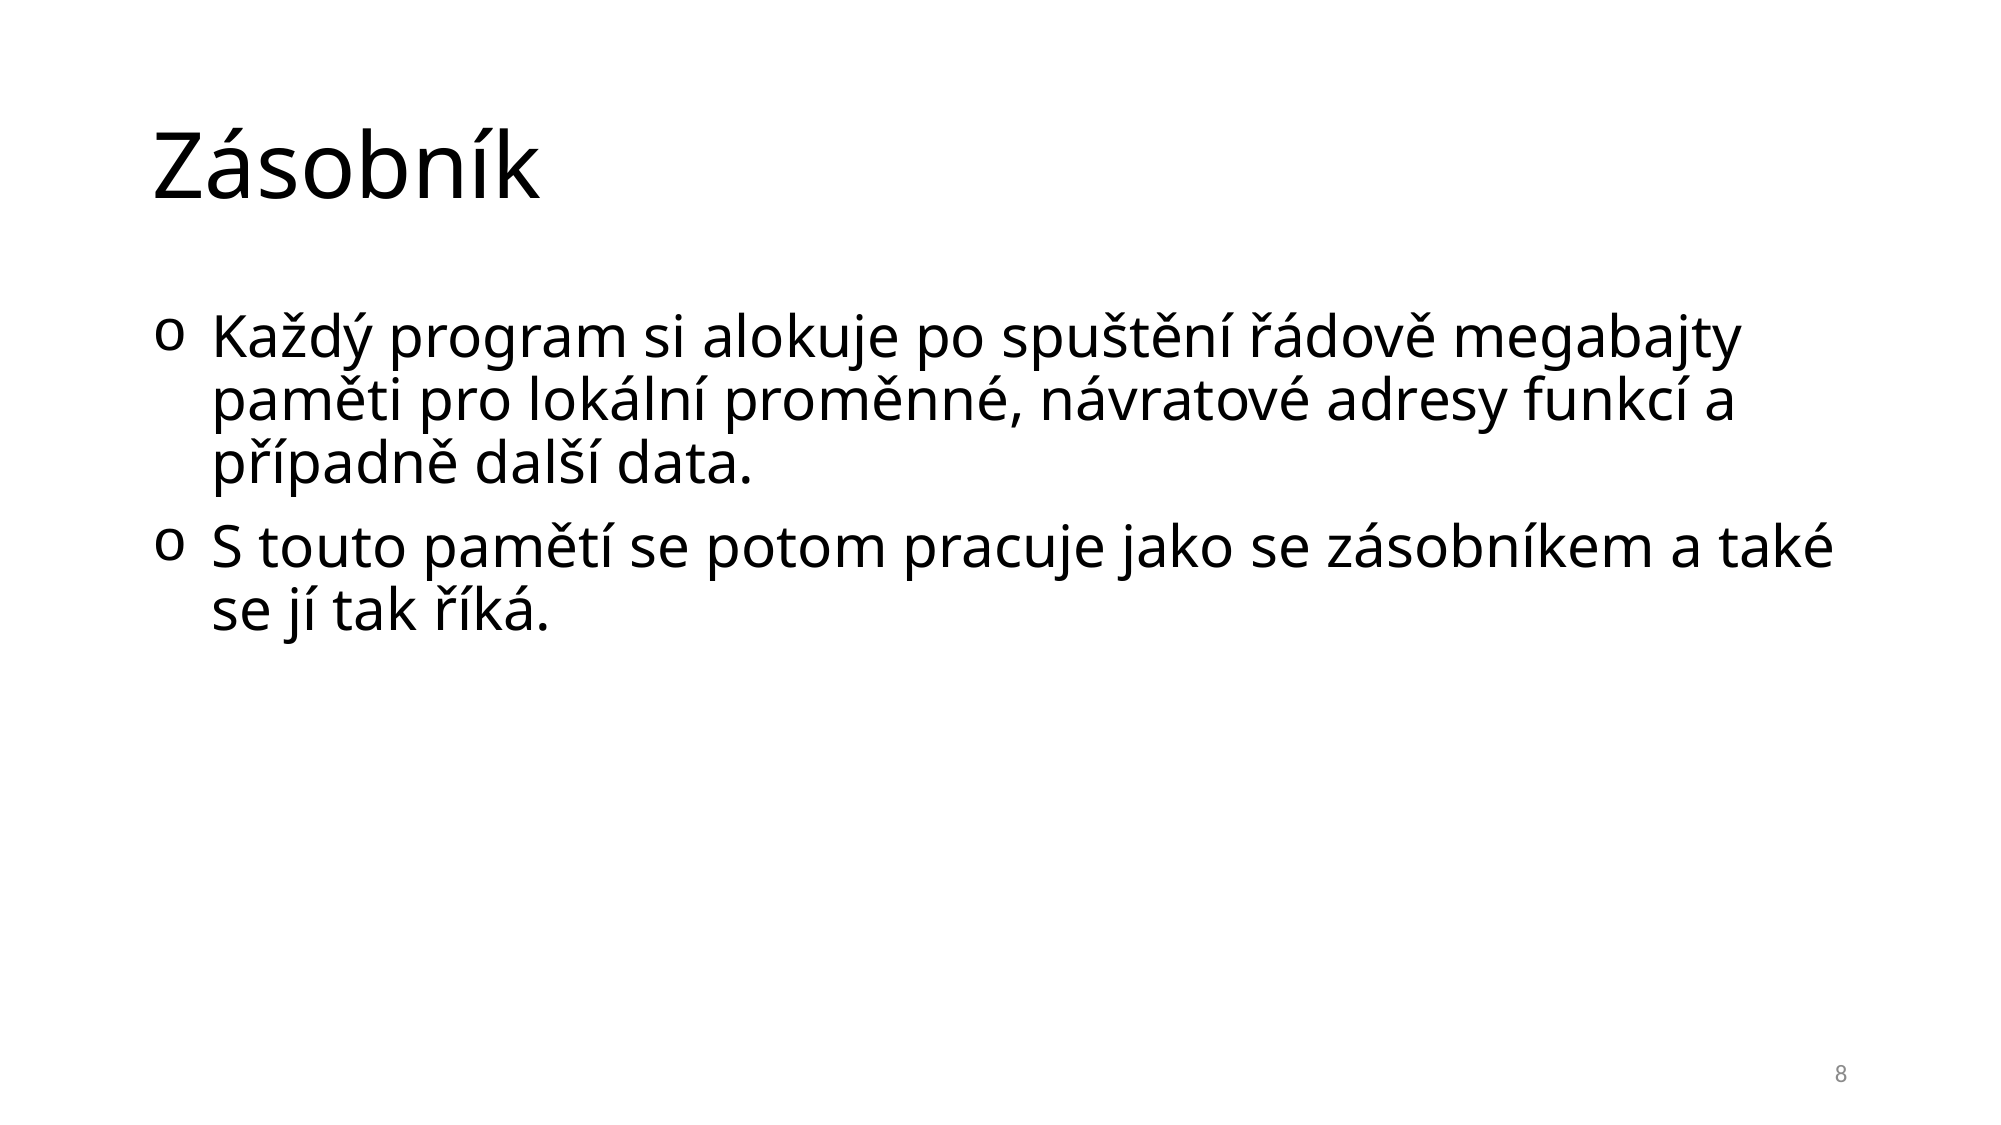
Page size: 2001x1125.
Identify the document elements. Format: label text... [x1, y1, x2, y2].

slide_number 8 [1412, 1042, 1863, 1103]
title Zásobník [137, 59, 1863, 278]
list Každý program si alokuje po spuštění řádově megabajty paměti pro lokální proměnné, návratové adresy funkcí a případně další data. S touto pamětí se potom pracuje jako se zásobníkem a také se jí tak říká. [137, 299, 1863, 1014]
